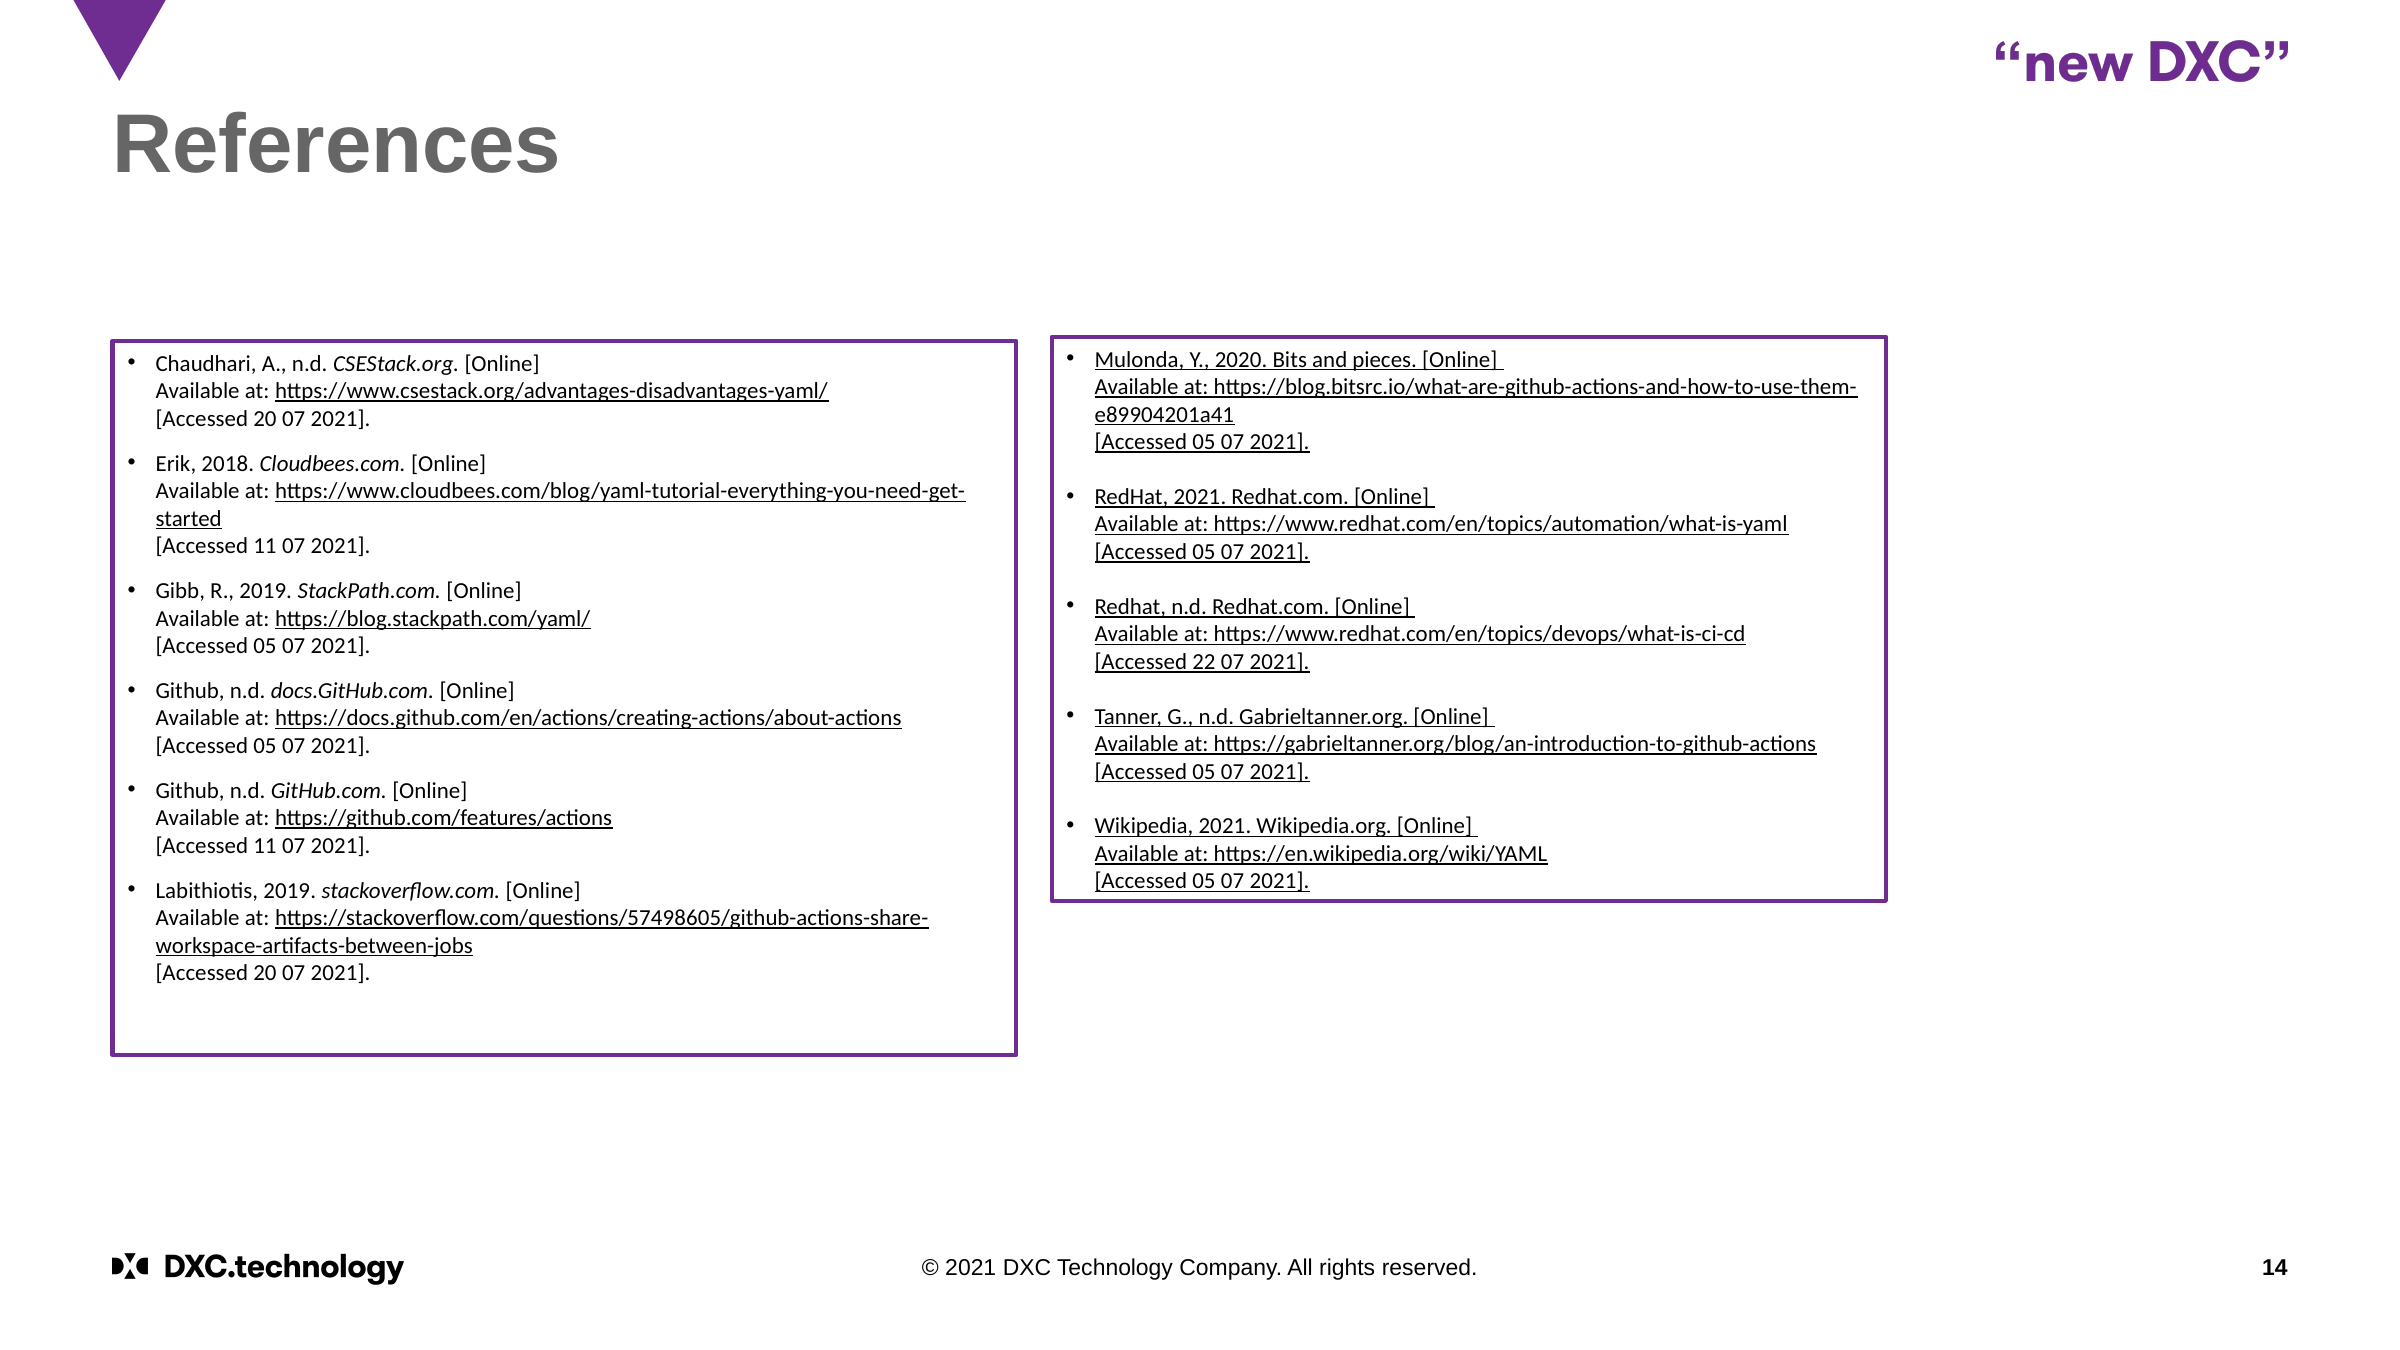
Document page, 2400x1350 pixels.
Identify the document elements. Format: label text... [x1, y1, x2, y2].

text_box Chaudhari, A., n.d. CSEStack.org. [Online] Available at: https://www.csestack.org/advantages-disadvantages-yaml/ [Accessed 20 07 2021]. Erik, 2018. Cloudbees.com. [Online] Available at: https://www.cloudbees.com/blog/yaml-tutorial-everything-you-need-get-started [Accessed 11 07 2021]. Gibb, R., 2019. StackPath.com. [Online] Available at: https://blog.stackpath.com/yaml/ [Accessed 05 07 2021]. Github, n.d. docs.GitHub.com. [Online] Available at: https://docs.github.com/en/actions/creating-actions/about-actions [Accessed 05 07 2021]. Github, n.d. GitHub.com. [Online] Available at: https://github.com/features/actions [Accessed 11 07 2021]. Labithiotis, 2019. stackoverflow.com. [Online] Available at: https://stackoverflow.com/questions/57498605/github-actions-share-workspace-artifacts-between-jobs [Accessed 20 07 2021]. [110, 339, 1018, 1057]
title References [112, 104, 2288, 338]
picture [1996, 40, 2288, 82]
text_box Mulonda, Y., 2020. Bits and pieces. [Online] Available at: https://blog.bitsrc.io/what-are-github-actions-and-how-to-use-them-e89904201a41 [Accessed 05 07 2021]. RedHat, 2021. Redhat.com. [Online] Available at: https://www.redhat.com/en/topics/automation/what-is-yaml [Accessed 05 07 2021]. Redhat, n.d. Redhat.com. [Online] Available at: https://www.redhat.com/en/topics/devops/what-is-ci-cd [Accessed 22 07 2021]. Tanner, G., n.d. Gabrieltanner.org. [Online] Available at: https://gabrieltanner.org/blog/an-introduction-to-github-actions [Accessed 05 07 2021]. Wikipedia, 2021. Wikipedia.org. [Online] Available at: https://en.wikipedia.org/wiki/YAML [Accessed 05 07 2021]. [1050, 335, 1888, 903]
picture [112, 1253, 404, 1285]
